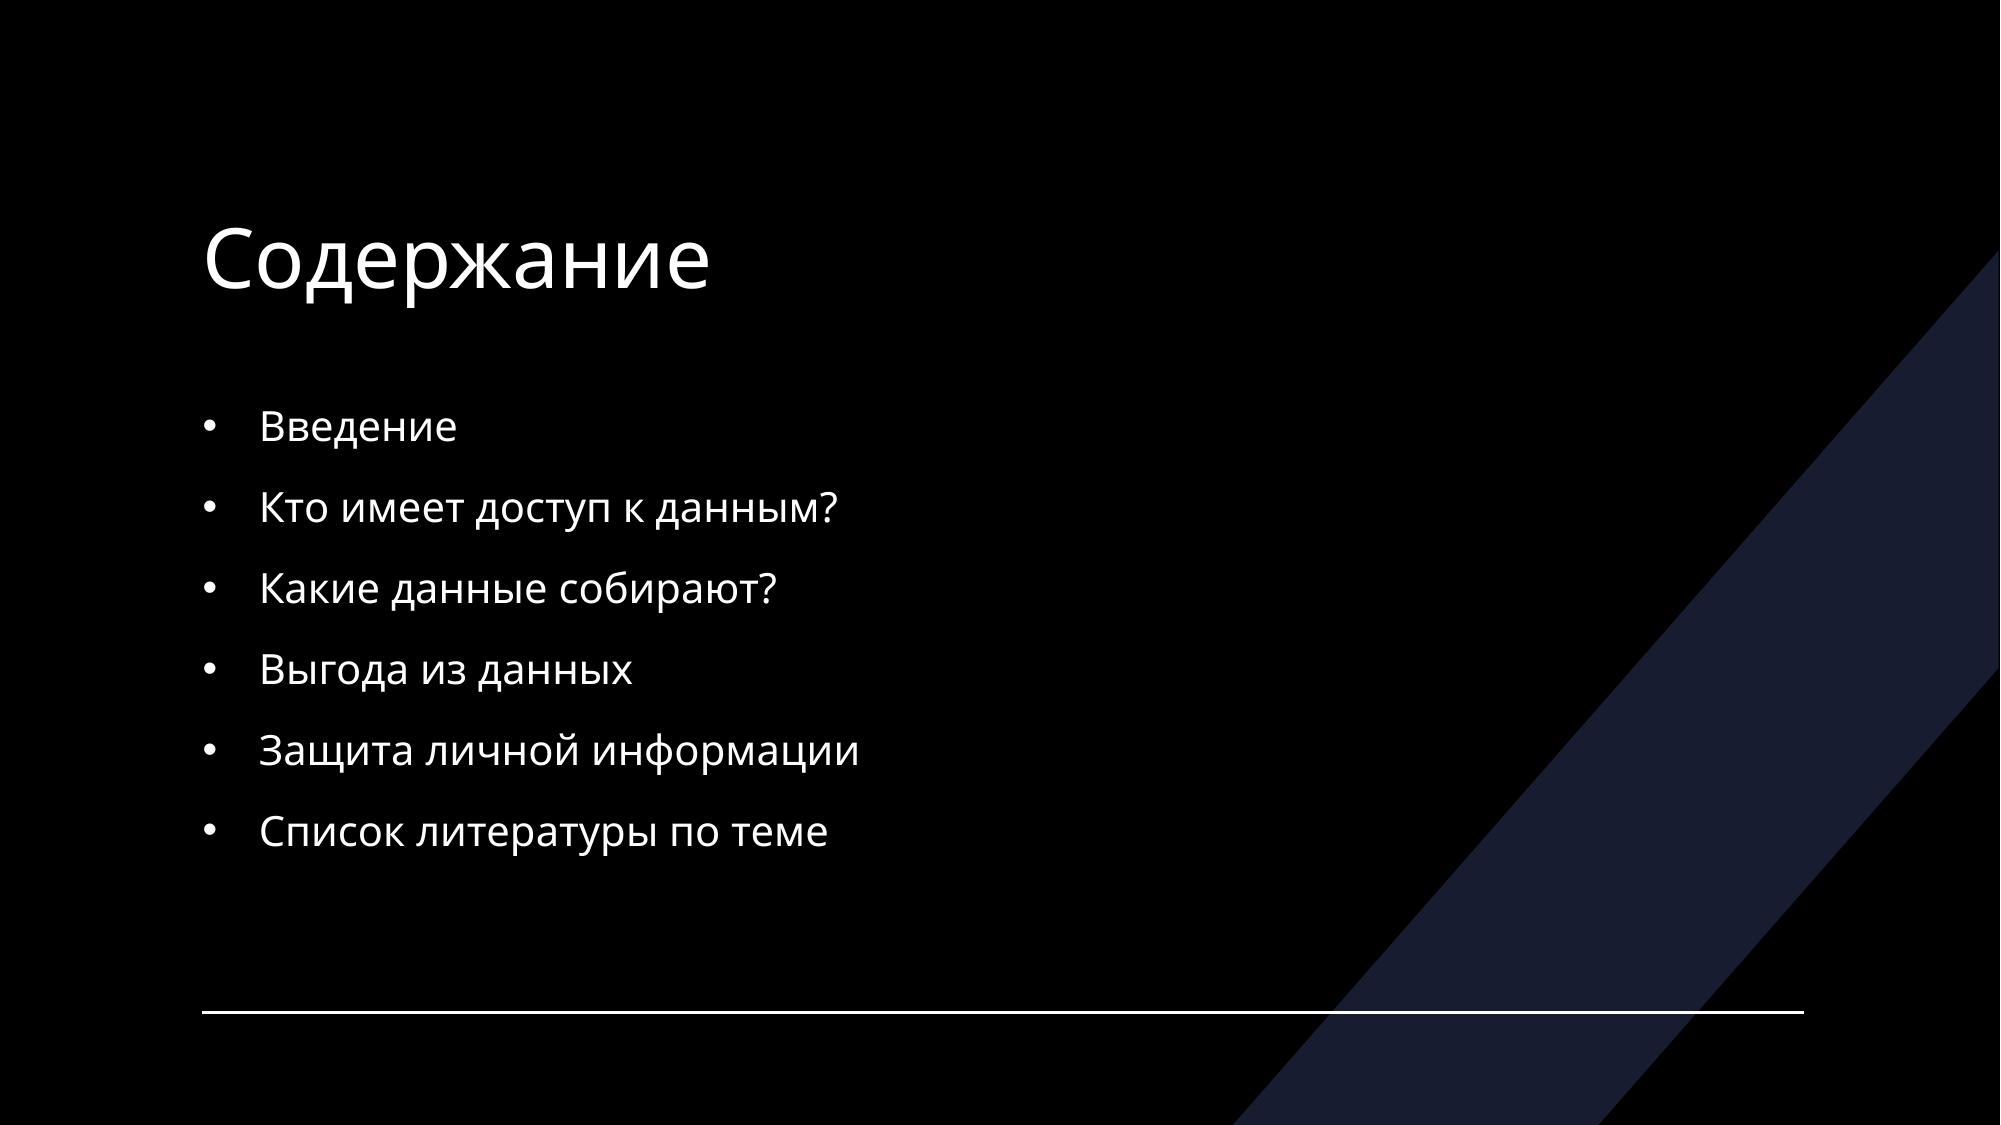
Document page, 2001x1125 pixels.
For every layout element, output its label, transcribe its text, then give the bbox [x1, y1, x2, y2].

text_box [1231, 1014, 1698, 1125]
title Содержание [187, 143, 1642, 367]
text_box [1331, 247, 2000, 1011]
list Введение Кто имеет доступ к данным? Какие данные собирают? Выгода из данных Защита личной информации Список литературы по теме [187, 382, 1332, 961]
text_box [0, 0, 2000, 1125]
